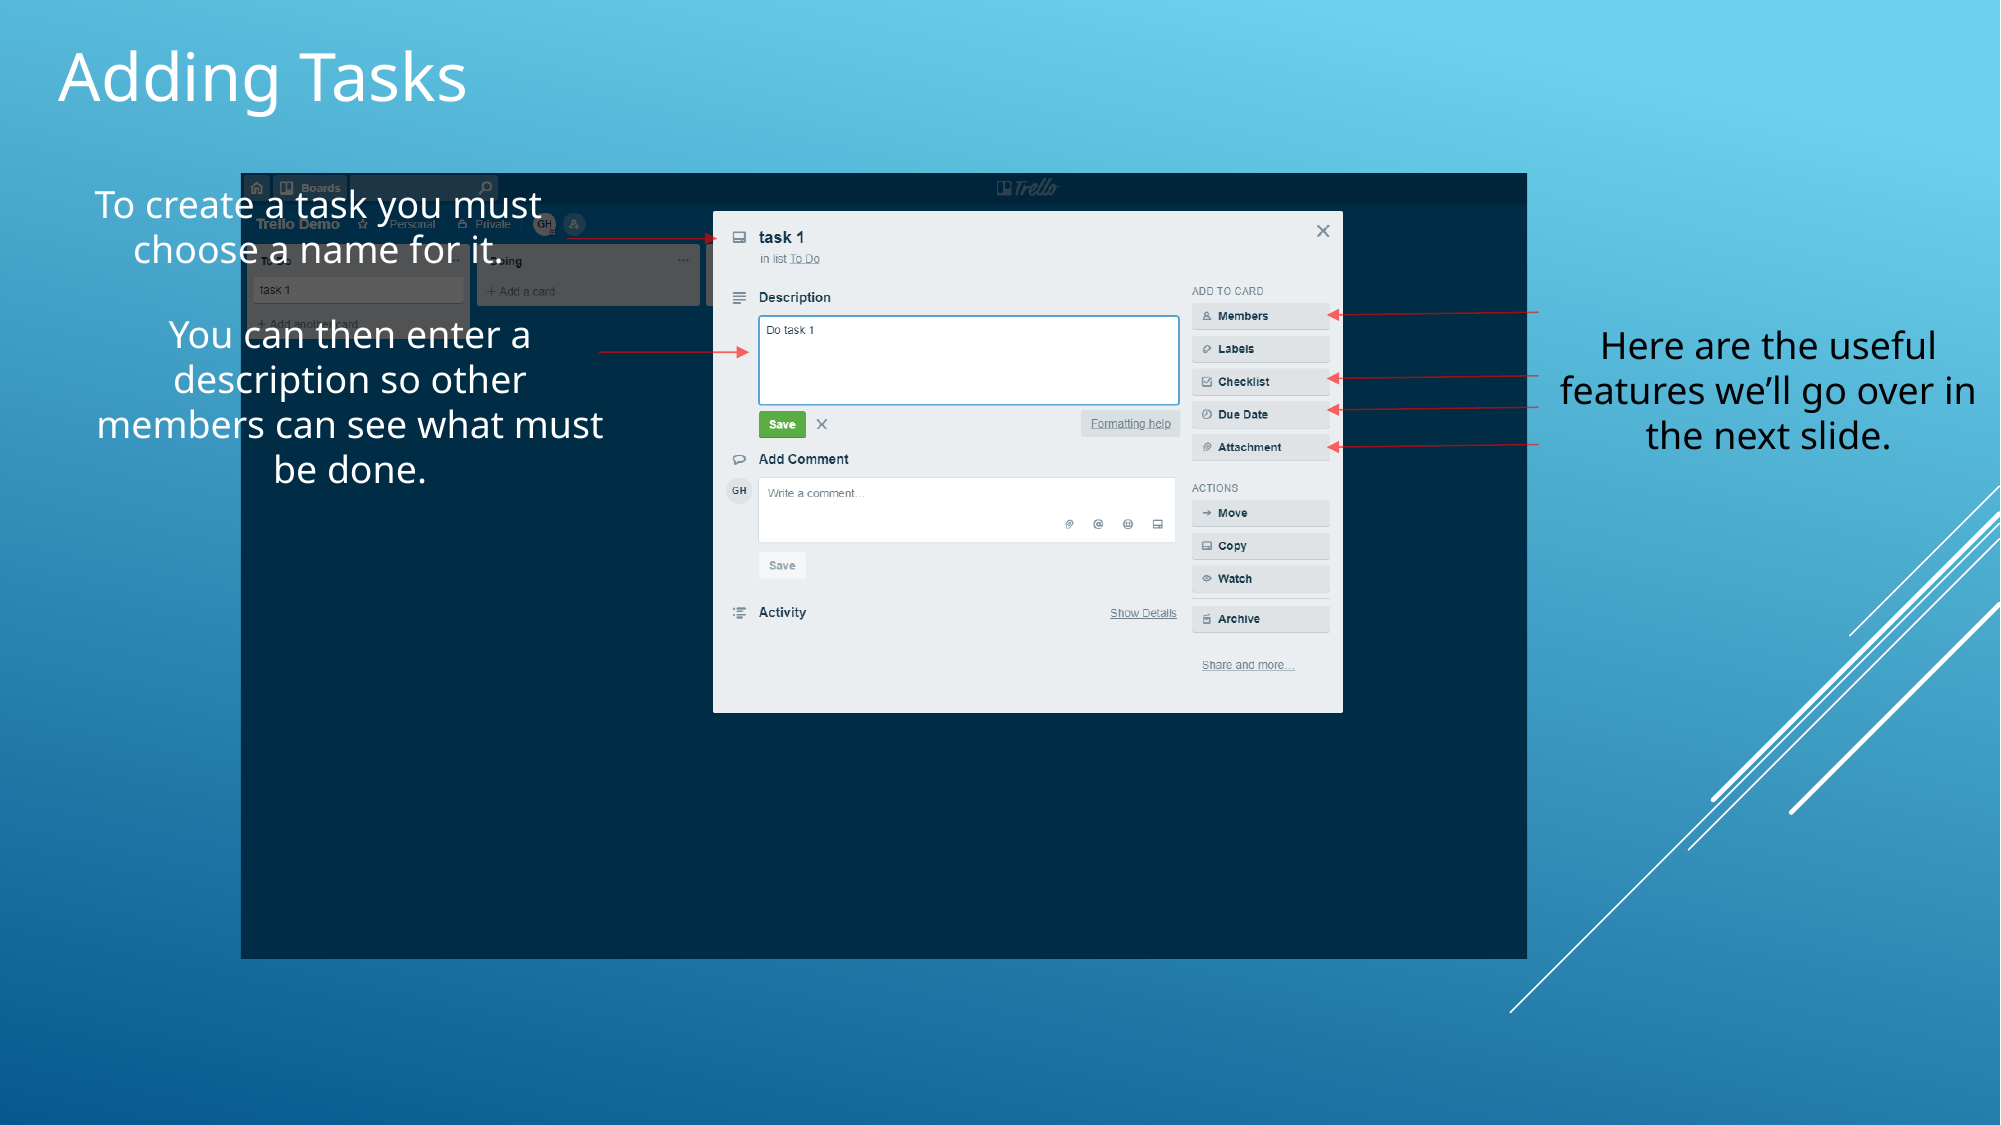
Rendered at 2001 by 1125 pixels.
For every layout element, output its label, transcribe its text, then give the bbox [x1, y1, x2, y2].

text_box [1326, 375, 1539, 379]
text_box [1326, 311, 1539, 316]
text_box To create a task you must choose a name for it. [38, 173, 240, 278]
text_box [1326, 406, 1539, 411]
text_box Here are the useful features we’ll go over in the next slide. [1528, 314, 2000, 465]
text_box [1326, 444, 1539, 448]
picture [240, 172, 1528, 959]
text_box Adding Tasks [43, 27, 484, 122]
text_box You can then enter a description so other members can see what must be done. [69, 304, 240, 499]
